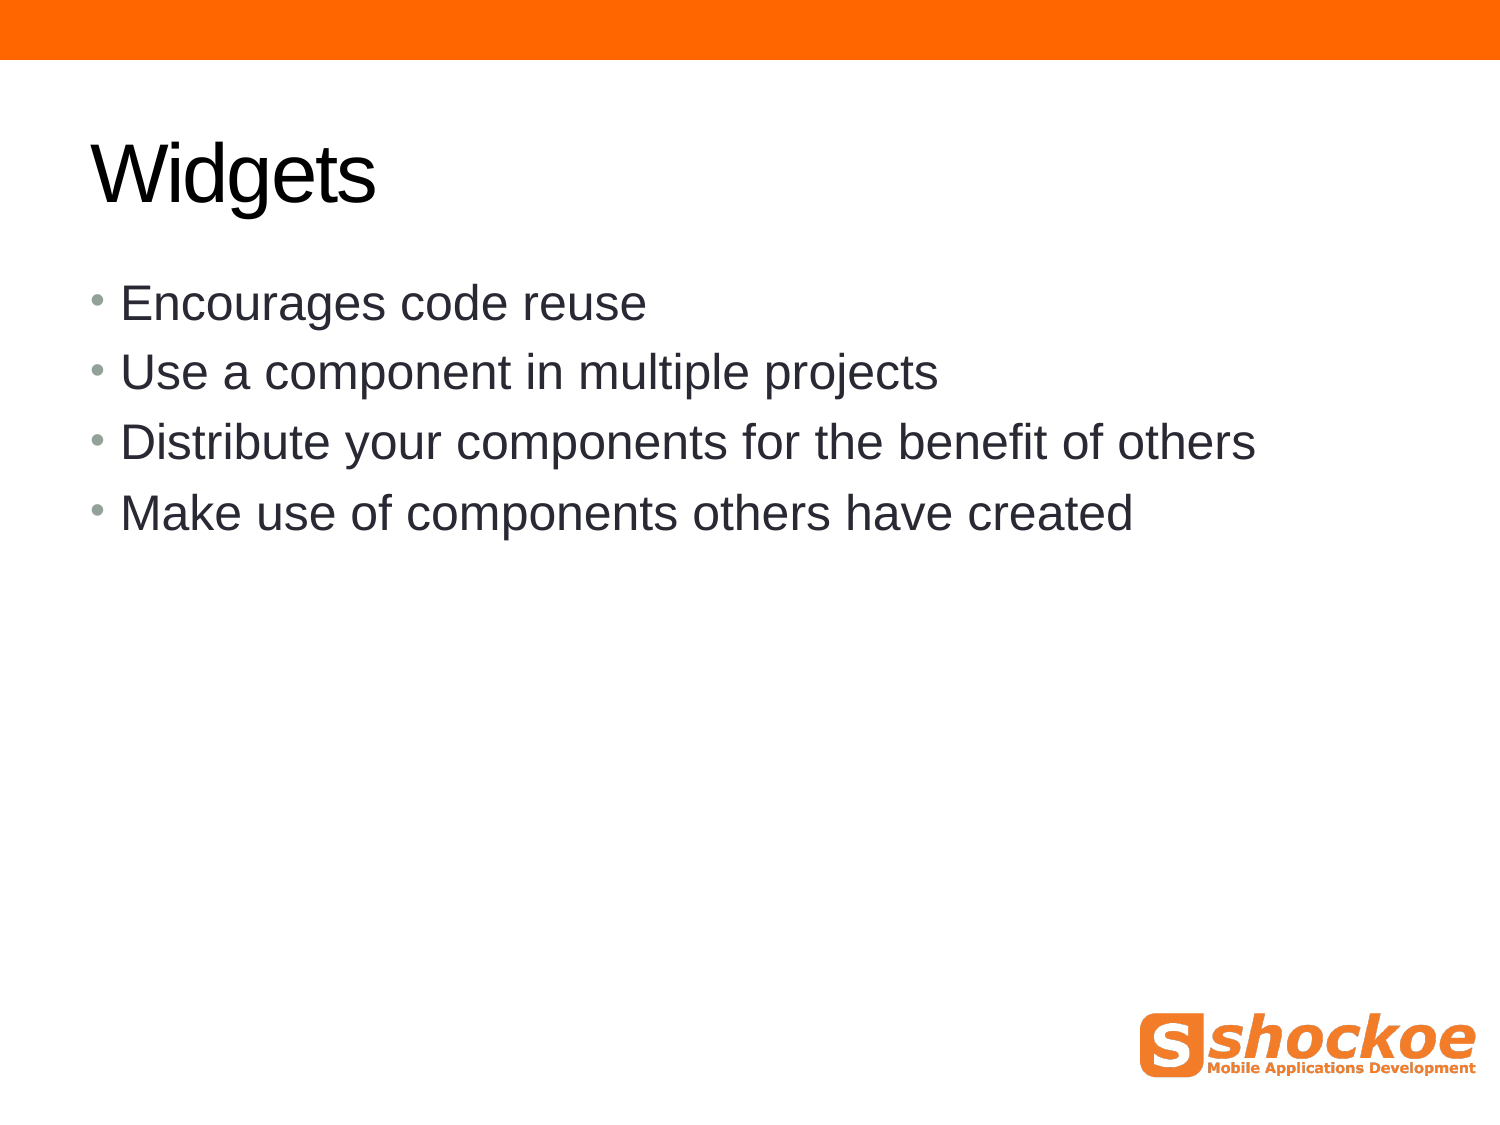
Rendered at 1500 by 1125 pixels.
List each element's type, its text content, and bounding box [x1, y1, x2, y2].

title Widgets [75, 87, 1425, 250]
picture [1125, 999, 1490, 1091]
list Encourages code reuse Use a component in multiple projects Distribute your components for the benefit of others Make use of components others have created [75, 262, 1425, 1063]
